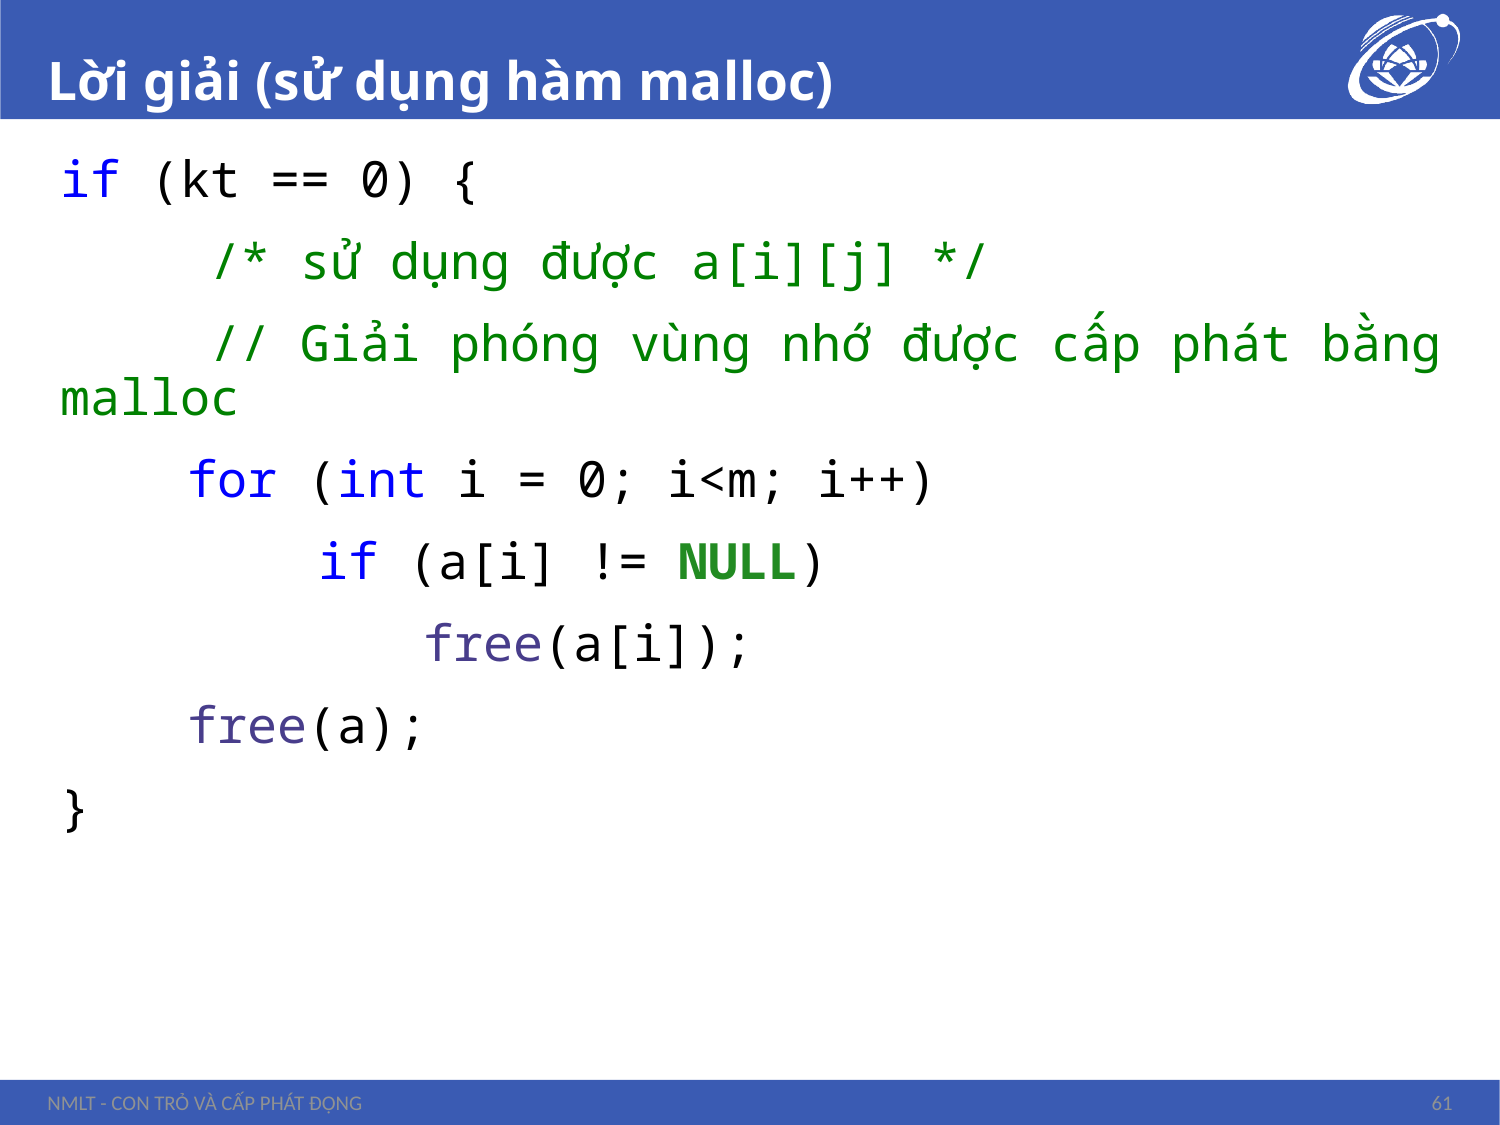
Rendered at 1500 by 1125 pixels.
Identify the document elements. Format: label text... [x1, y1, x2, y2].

title Lời giải (sử dụng hàm malloc) [32, 0, 1468, 120]
slide_number 61 [1388, 1083, 1468, 1122]
list if (kt == 0) { /* sử dụng được a[i][j] */ // Giải phóng vùng nhớ được cấp phát bằng malloc for (int i = 0; i<m; i++) if (a[i] != NULL) free(a[i]); free(a); } [32, 146, 1468, 1054]
footer NMLT - Con trỏ và cấp phát động [32, 1083, 1271, 1122]
